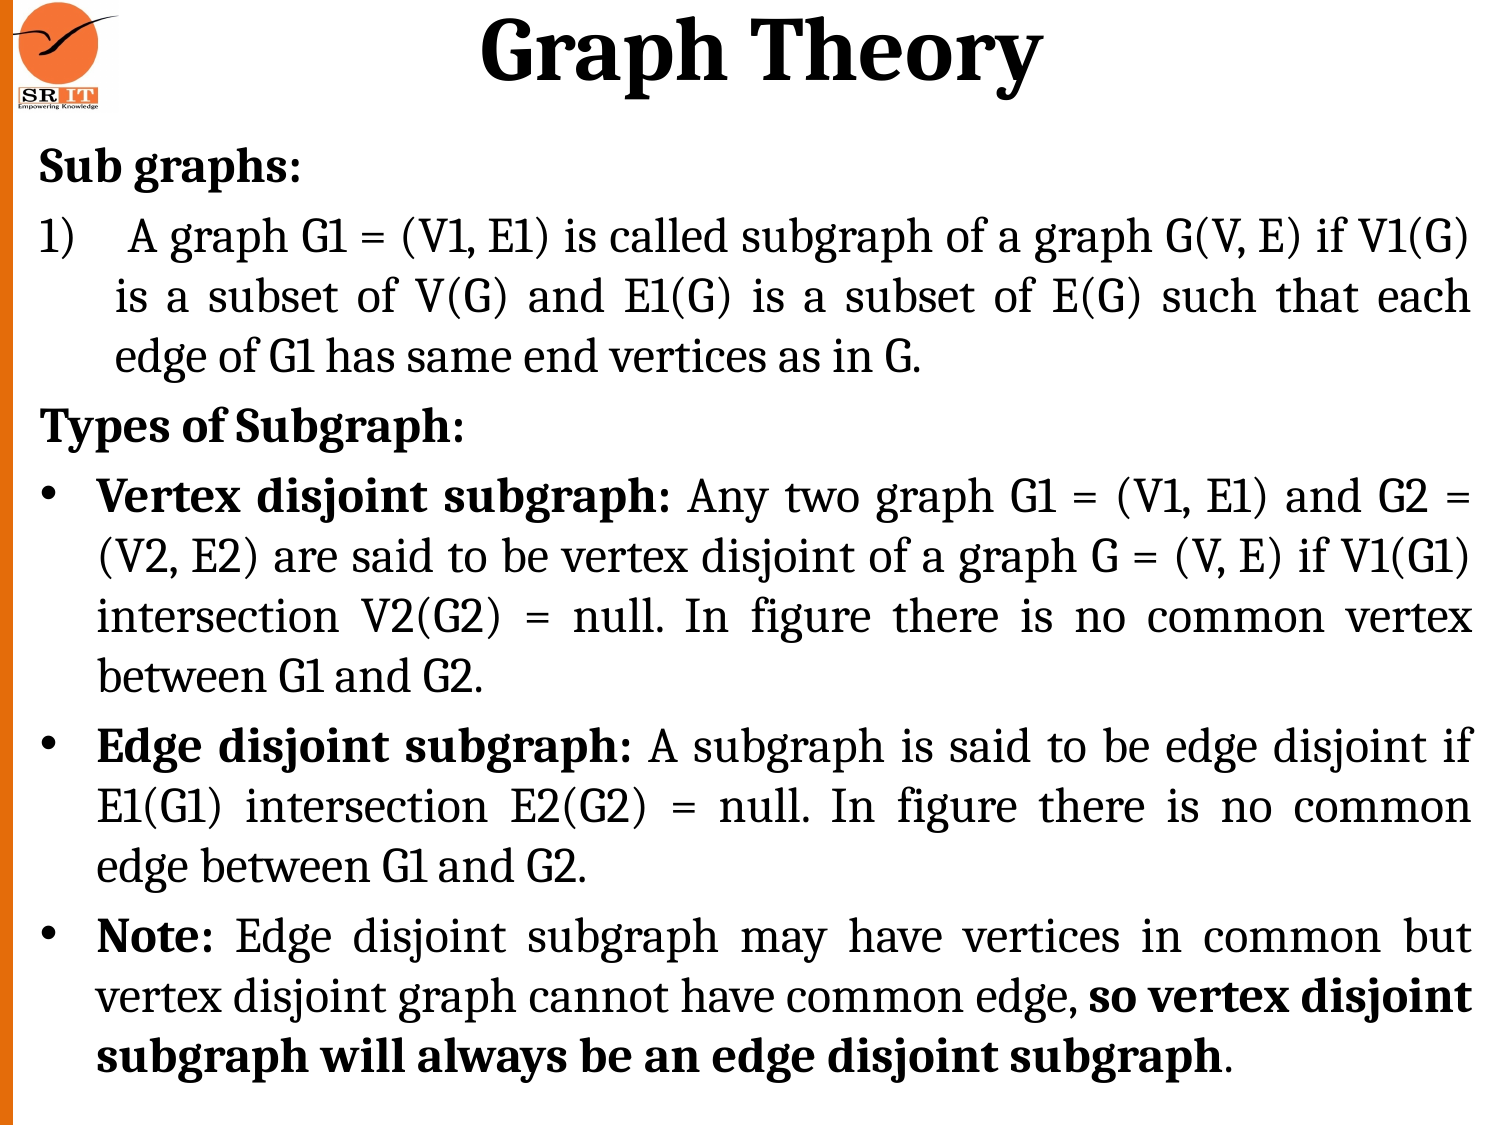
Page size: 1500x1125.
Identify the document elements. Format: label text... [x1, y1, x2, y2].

title Graph Theory [24, 0, 1500, 88]
picture [13, 0, 119, 113]
list Sub graphs: A graph G1 = (V1, E1) is called subgraph of a graph G(V, E) if V1(G) is a subset of V(G) and E1(G) is a subset of E(G) such that each edge of G1 has same end vertices as in G. Types of Subgraph: Vertex disjoint subgraph: Any two graph G1 = (V1, E1) and G2 = (V2, E2) are said to be vertex disjoint of a graph G = (V, E) if V1(G1) intersection V2(G2) = null. In figure there is no common vertex between G1 and G2. Edge disjoint subgraph: A subgraph is said to be edge disjoint if E1(G1) intersection E2(G2) = null. In figure there is no common edge between G1 and G2. Note: Edge disjoint subgraph may have vertices in common but vertex disjoint graph cannot have common edge, so vertex disjoint subgraph will always be an edge disjoint subgraph. [24, 124, 1488, 1101]
